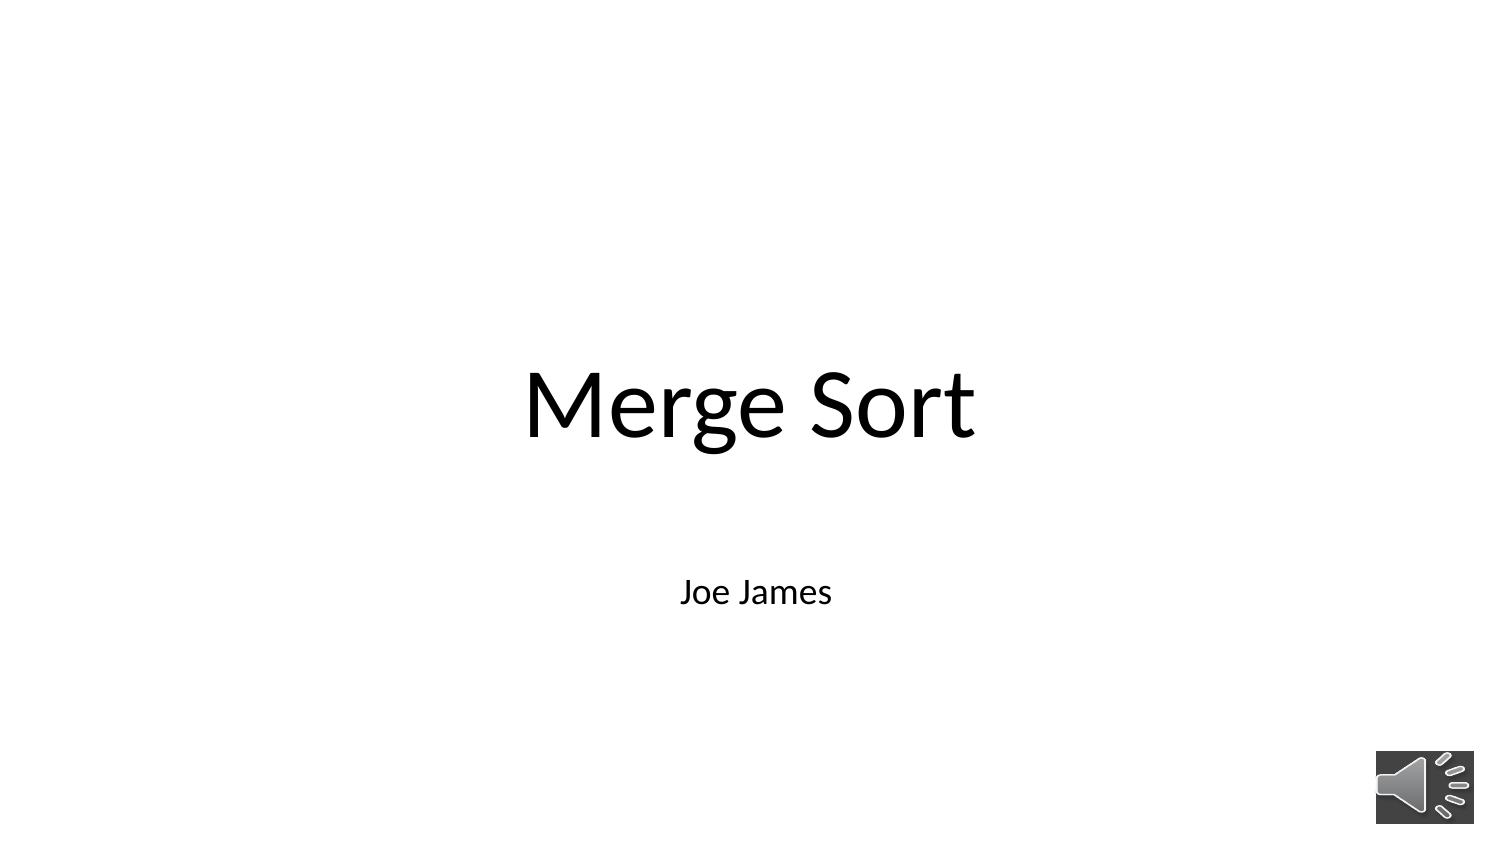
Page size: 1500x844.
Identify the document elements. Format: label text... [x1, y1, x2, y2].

picture [1374, 749, 1476, 826]
title Merge Sort [112, 306, 1388, 488]
text_box Joe James [599, 559, 913, 620]
